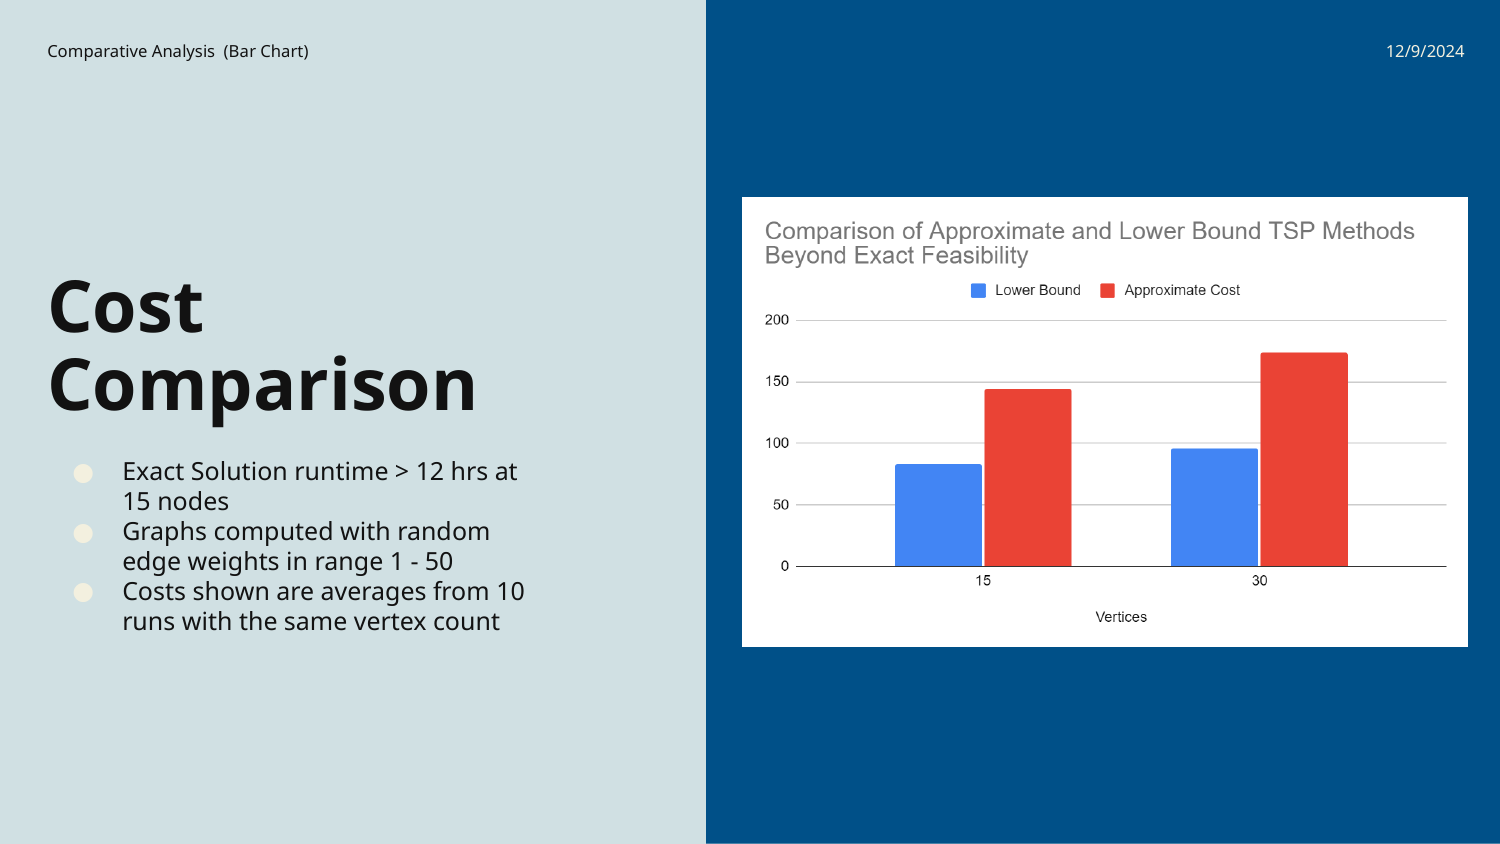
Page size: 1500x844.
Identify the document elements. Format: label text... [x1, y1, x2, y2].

list 12/9/2024 [1162, 32, 1480, 67]
list Exact Solution runtime > 12 hrs at 15 nodes Graphs computed with random edge weights in range 1 - 50 Costs shown are averages from 10 runs with the same vertex count [32, 440, 550, 740]
picture [742, 197, 1468, 647]
list Comparative Analysis (Bar Chart) [32, 32, 338, 67]
title Cost Comparison [32, 172, 550, 440]
